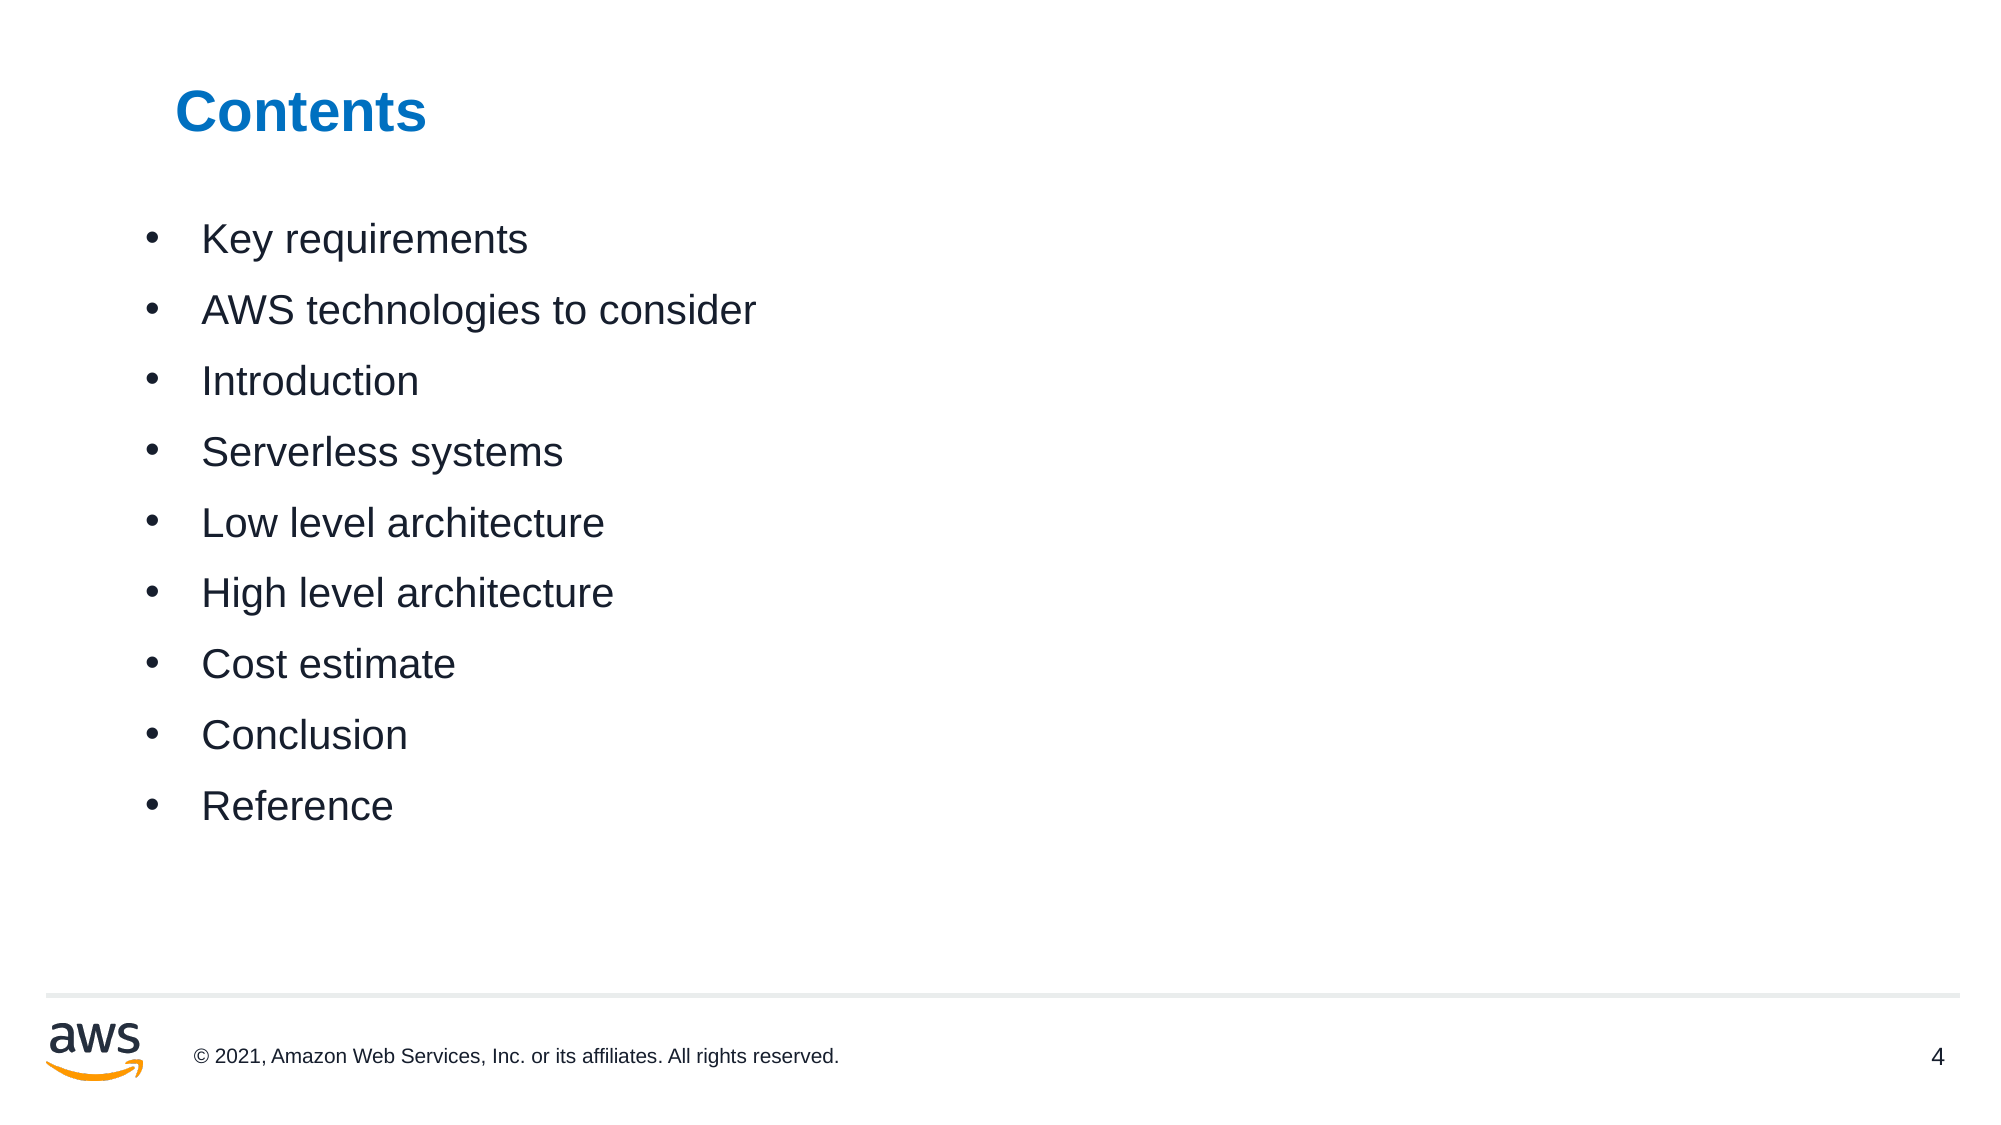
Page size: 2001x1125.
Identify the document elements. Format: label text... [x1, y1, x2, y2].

footer © 2021, Amazon Web Services, Inc. or its affiliates. All rights reserved. [178, 1025, 911, 1086]
slide_number 4 [1493, 1025, 1961, 1086]
title Contents [160, 59, 1961, 166]
list Key requirements AWS technologies to consider Introduction Serverless systems Low level architecture High level architecture Cost estimate Conclusion Reference [130, 204, 1961, 961]
picture [46, 1023, 143, 1081]
